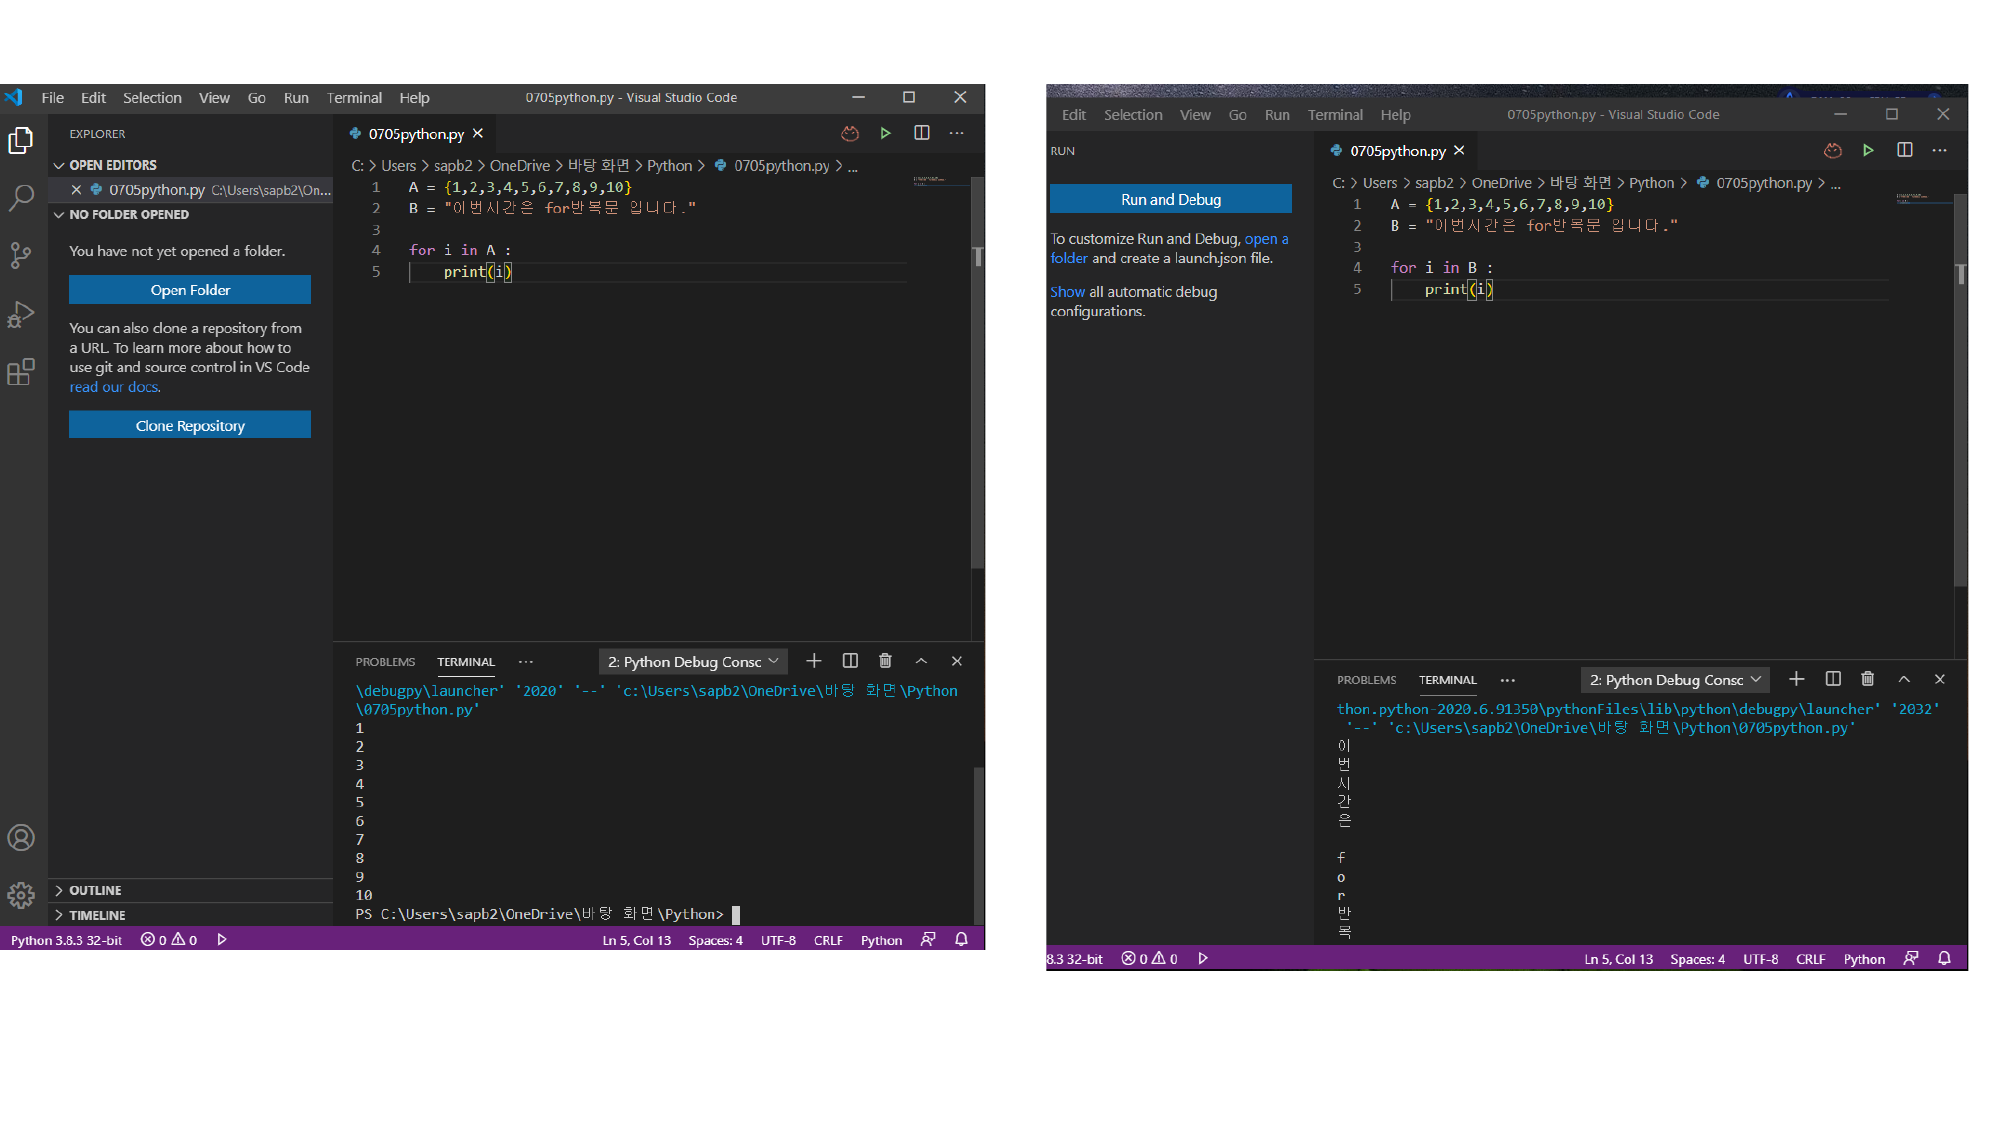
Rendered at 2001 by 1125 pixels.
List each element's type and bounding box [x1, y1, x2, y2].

picture [0, 84, 986, 950]
picture [1046, 84, 1969, 972]
